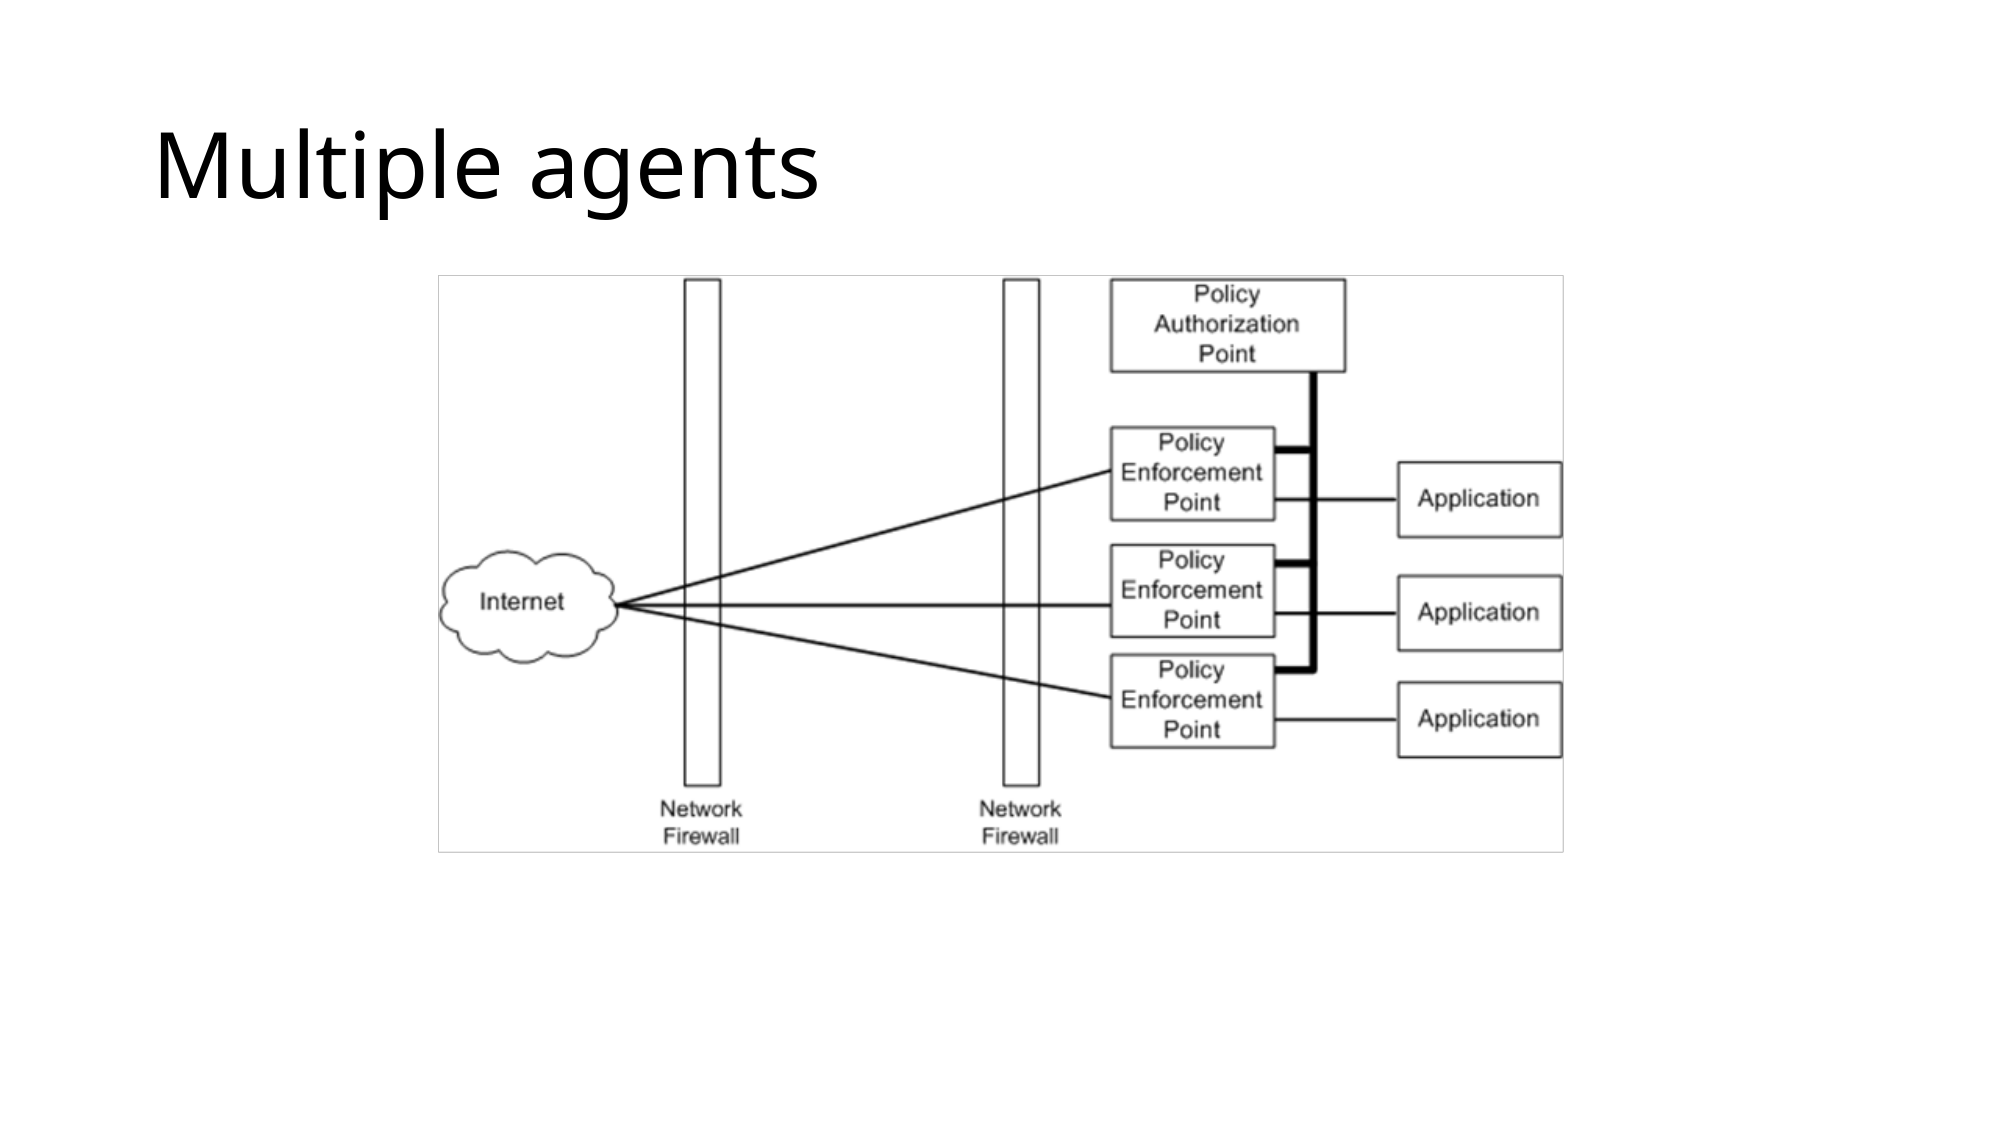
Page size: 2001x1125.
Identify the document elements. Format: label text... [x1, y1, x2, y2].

title Multiple agents [137, 59, 1863, 278]
picture [435, 271, 1565, 854]
